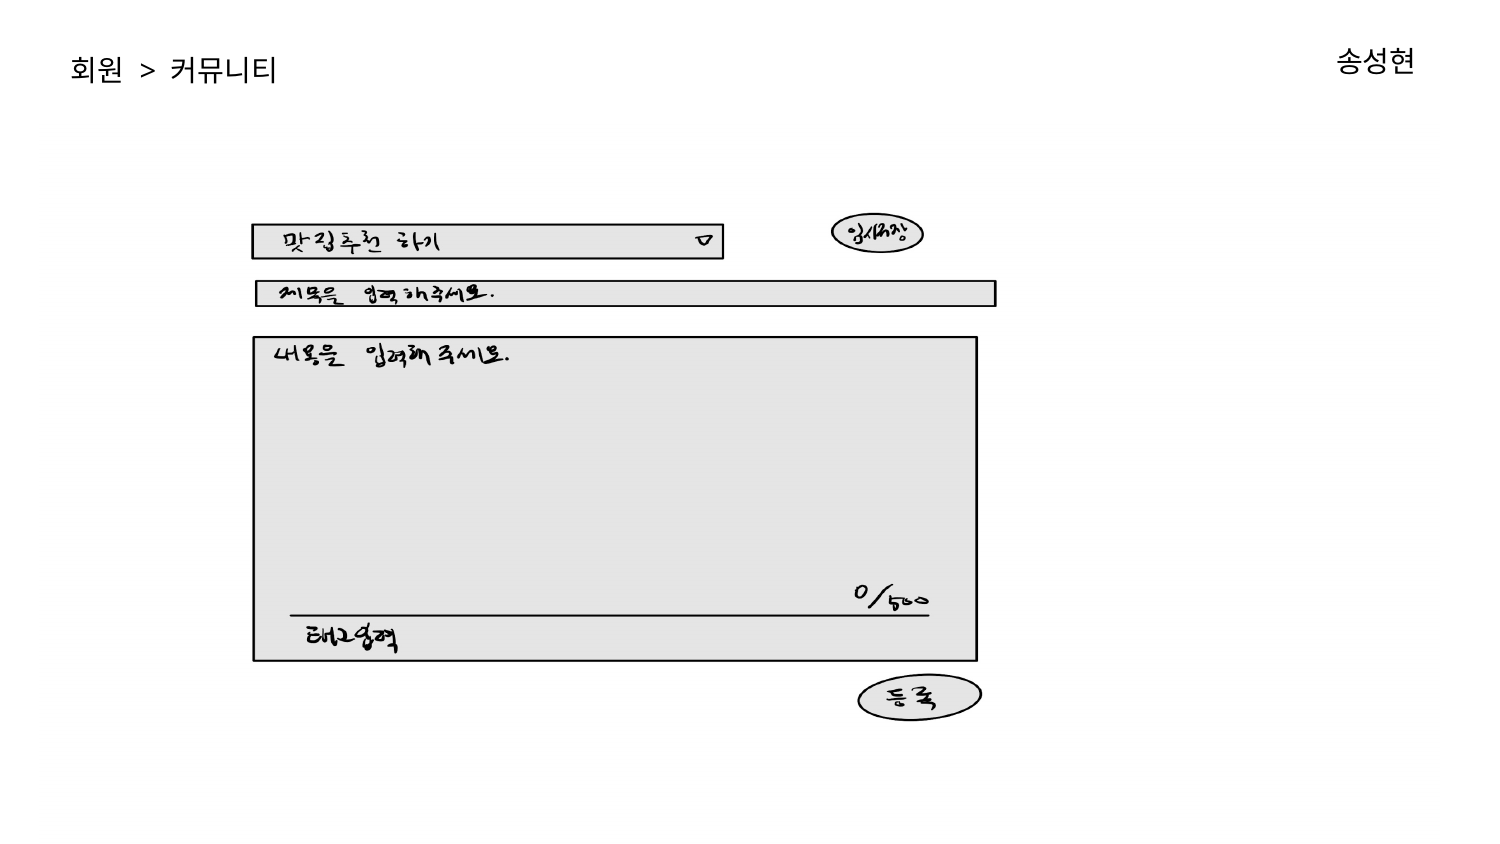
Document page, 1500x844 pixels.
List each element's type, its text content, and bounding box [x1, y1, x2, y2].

picture [39, 120, 1440, 844]
text_box 회원 > 커뮤니티 [55, 36, 1235, 102]
text_box 송성현 [1320, 28, 1500, 94]
